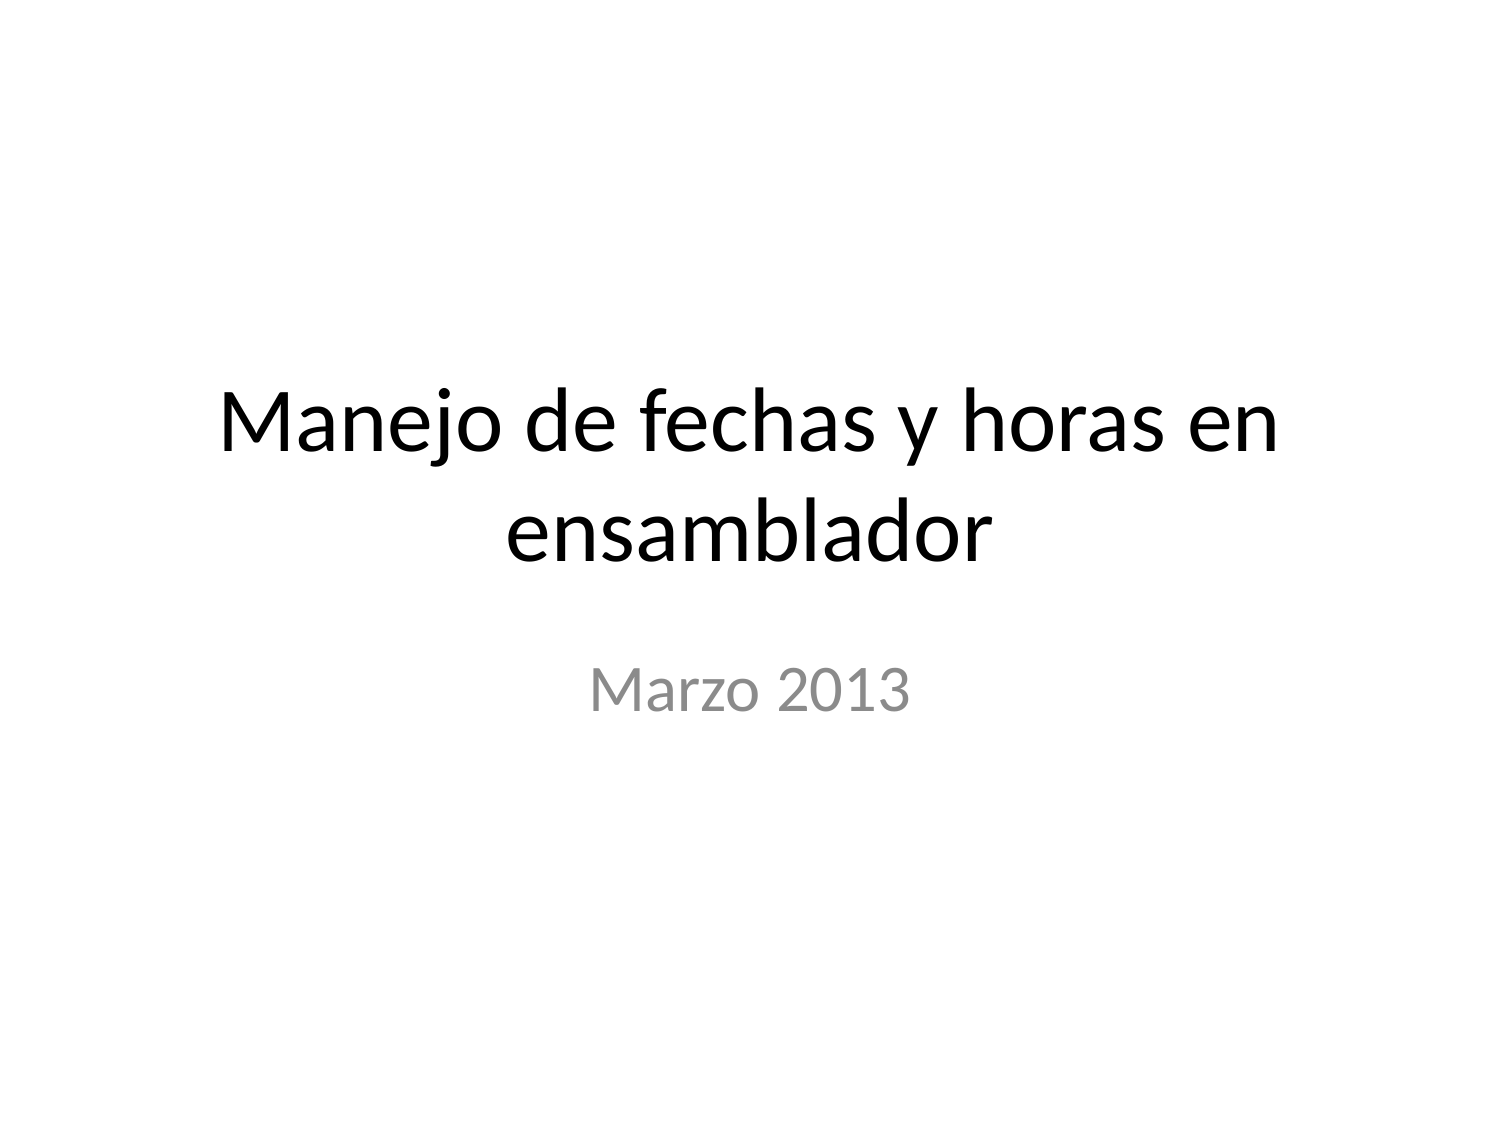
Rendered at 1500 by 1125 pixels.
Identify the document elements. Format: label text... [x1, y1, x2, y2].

title Manejo de fechas y horas en ensamblador [112, 349, 1388, 591]
subtitle Marzo 2013 [225, 637, 1275, 925]
